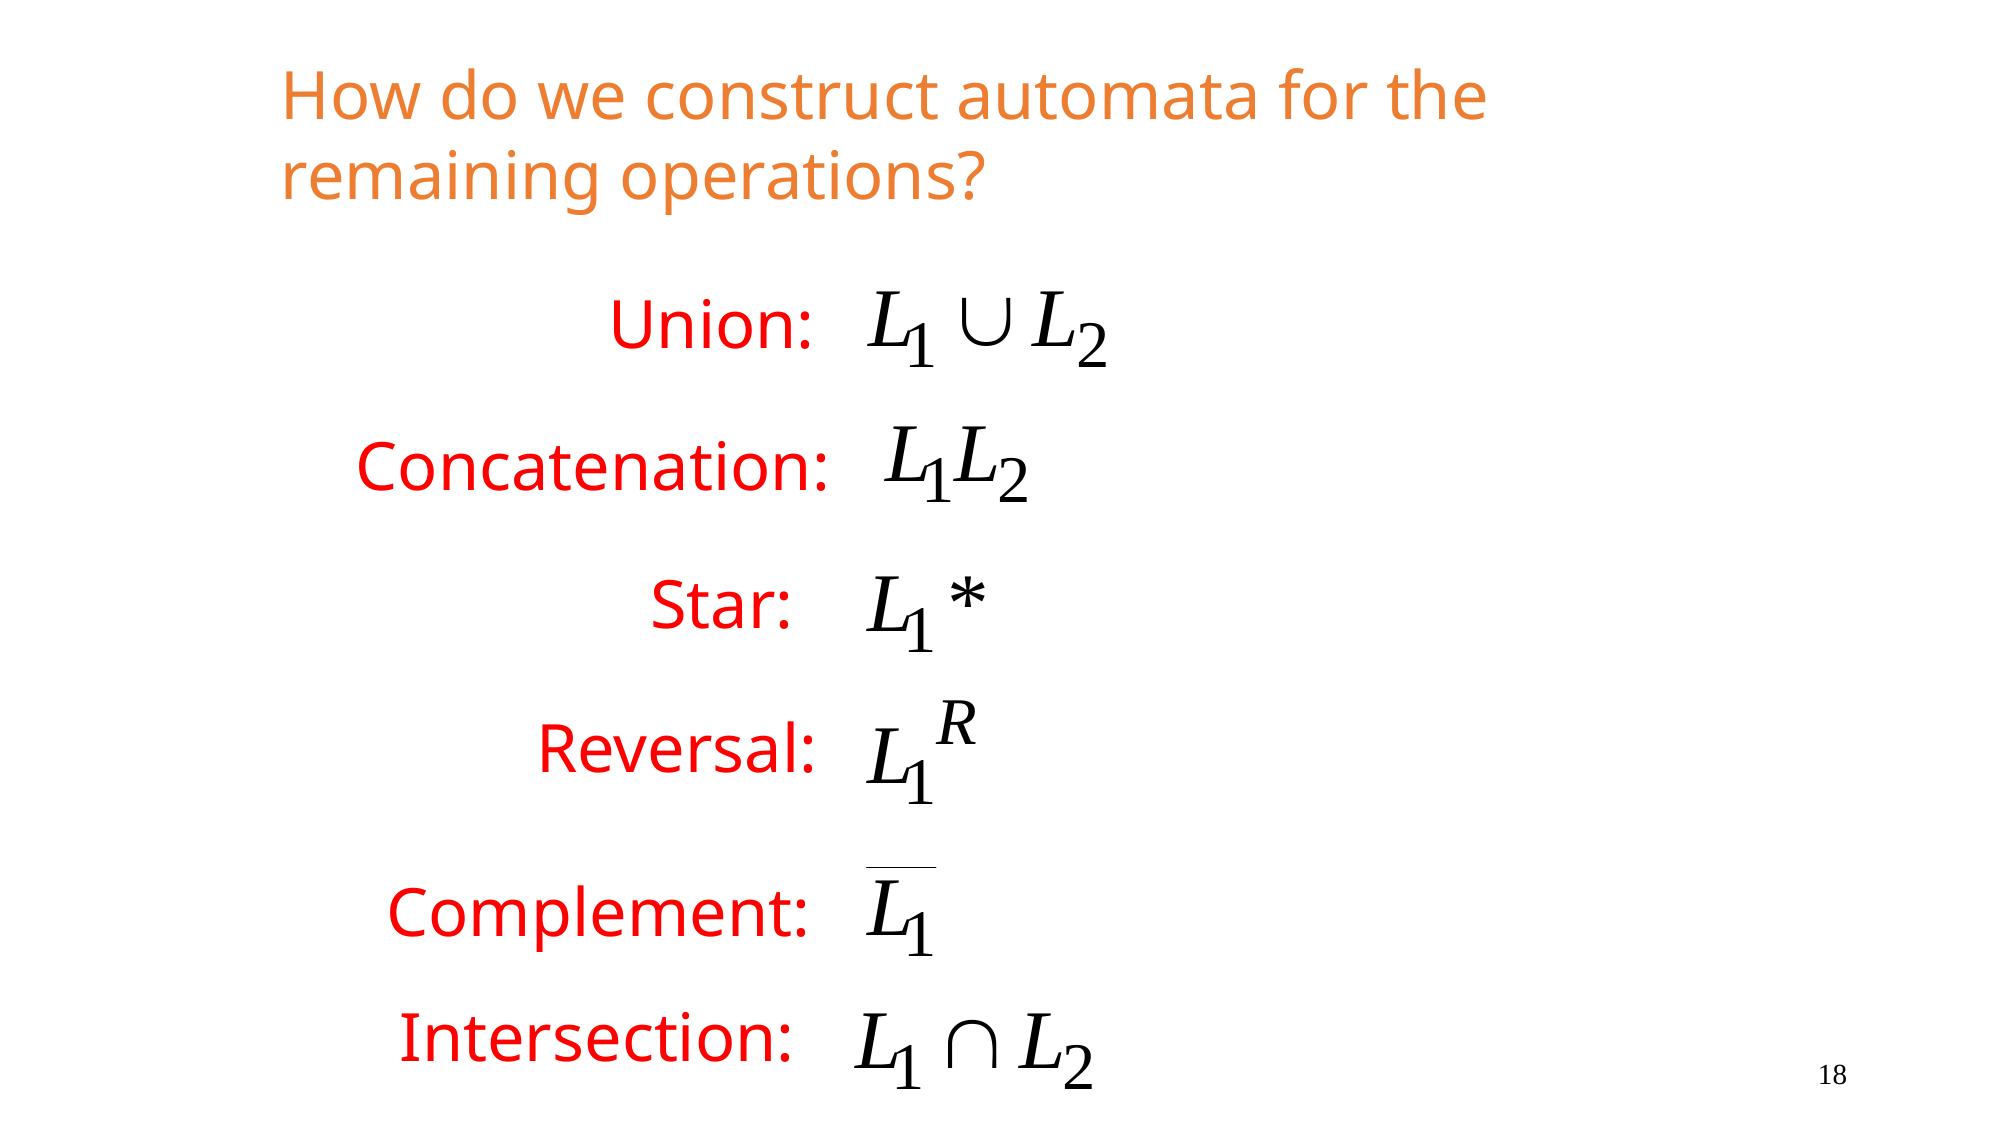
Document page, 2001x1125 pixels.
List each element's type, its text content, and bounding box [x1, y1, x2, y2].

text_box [599, 274, 1112, 372]
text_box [349, 412, 1033, 512]
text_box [849, 999, 1098, 1094]
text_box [862, 687, 982, 809]
text_box Complement: [371, 862, 826, 958]
text_box Reversal: [521, 698, 833, 794]
text_box Star: [635, 554, 809, 649]
slide_number 18 [1412, 1042, 1863, 1103]
text_box Intersection: [384, 987, 811, 1083]
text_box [862, 562, 988, 657]
text_box How do we construct automata for the remaining operations? [265, 45, 1506, 221]
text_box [862, 862, 942, 961]
